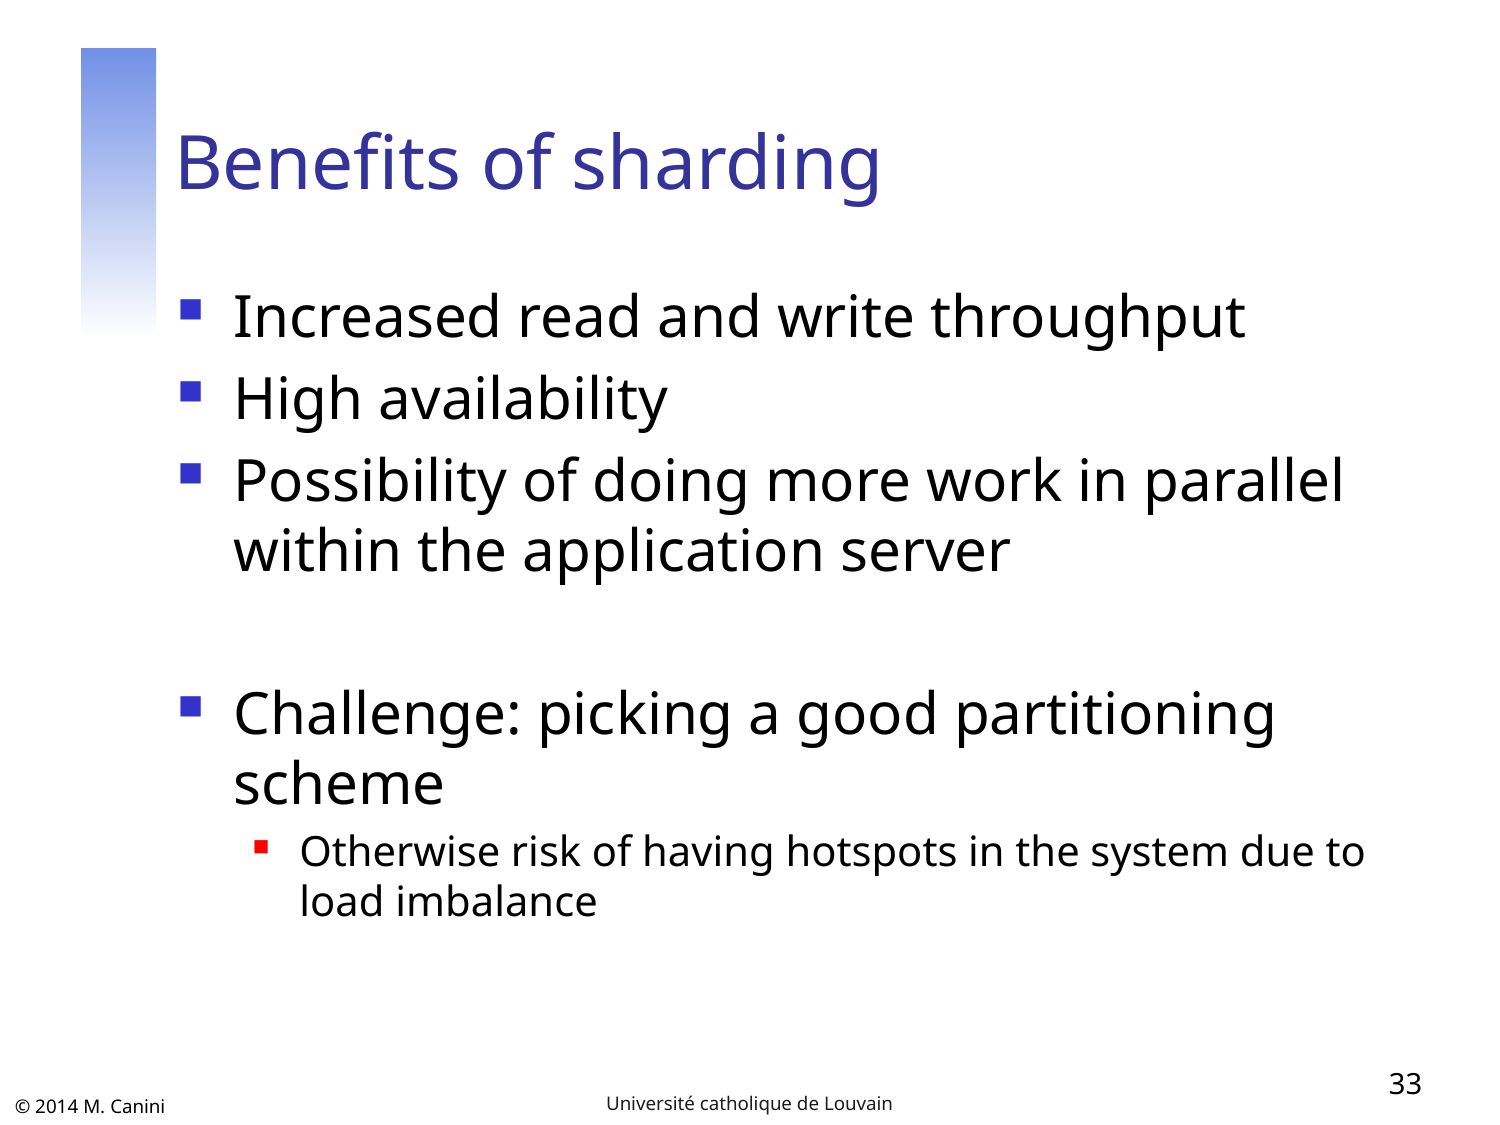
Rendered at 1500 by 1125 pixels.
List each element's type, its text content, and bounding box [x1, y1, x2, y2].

slide_number 33 [1124, 1037, 1438, 1113]
title Benefits of sharding [158, 49, 1438, 213]
list Increased read and write throughput High availability Possibility of doing more work in parallel within the application server Challenge: picking a good partitioning scheme Otherwise risk of having hotspots in the system due to load imbalance [162, 271, 1438, 1016]
footer Université catholique de Louvain [512, 1083, 987, 1125]
